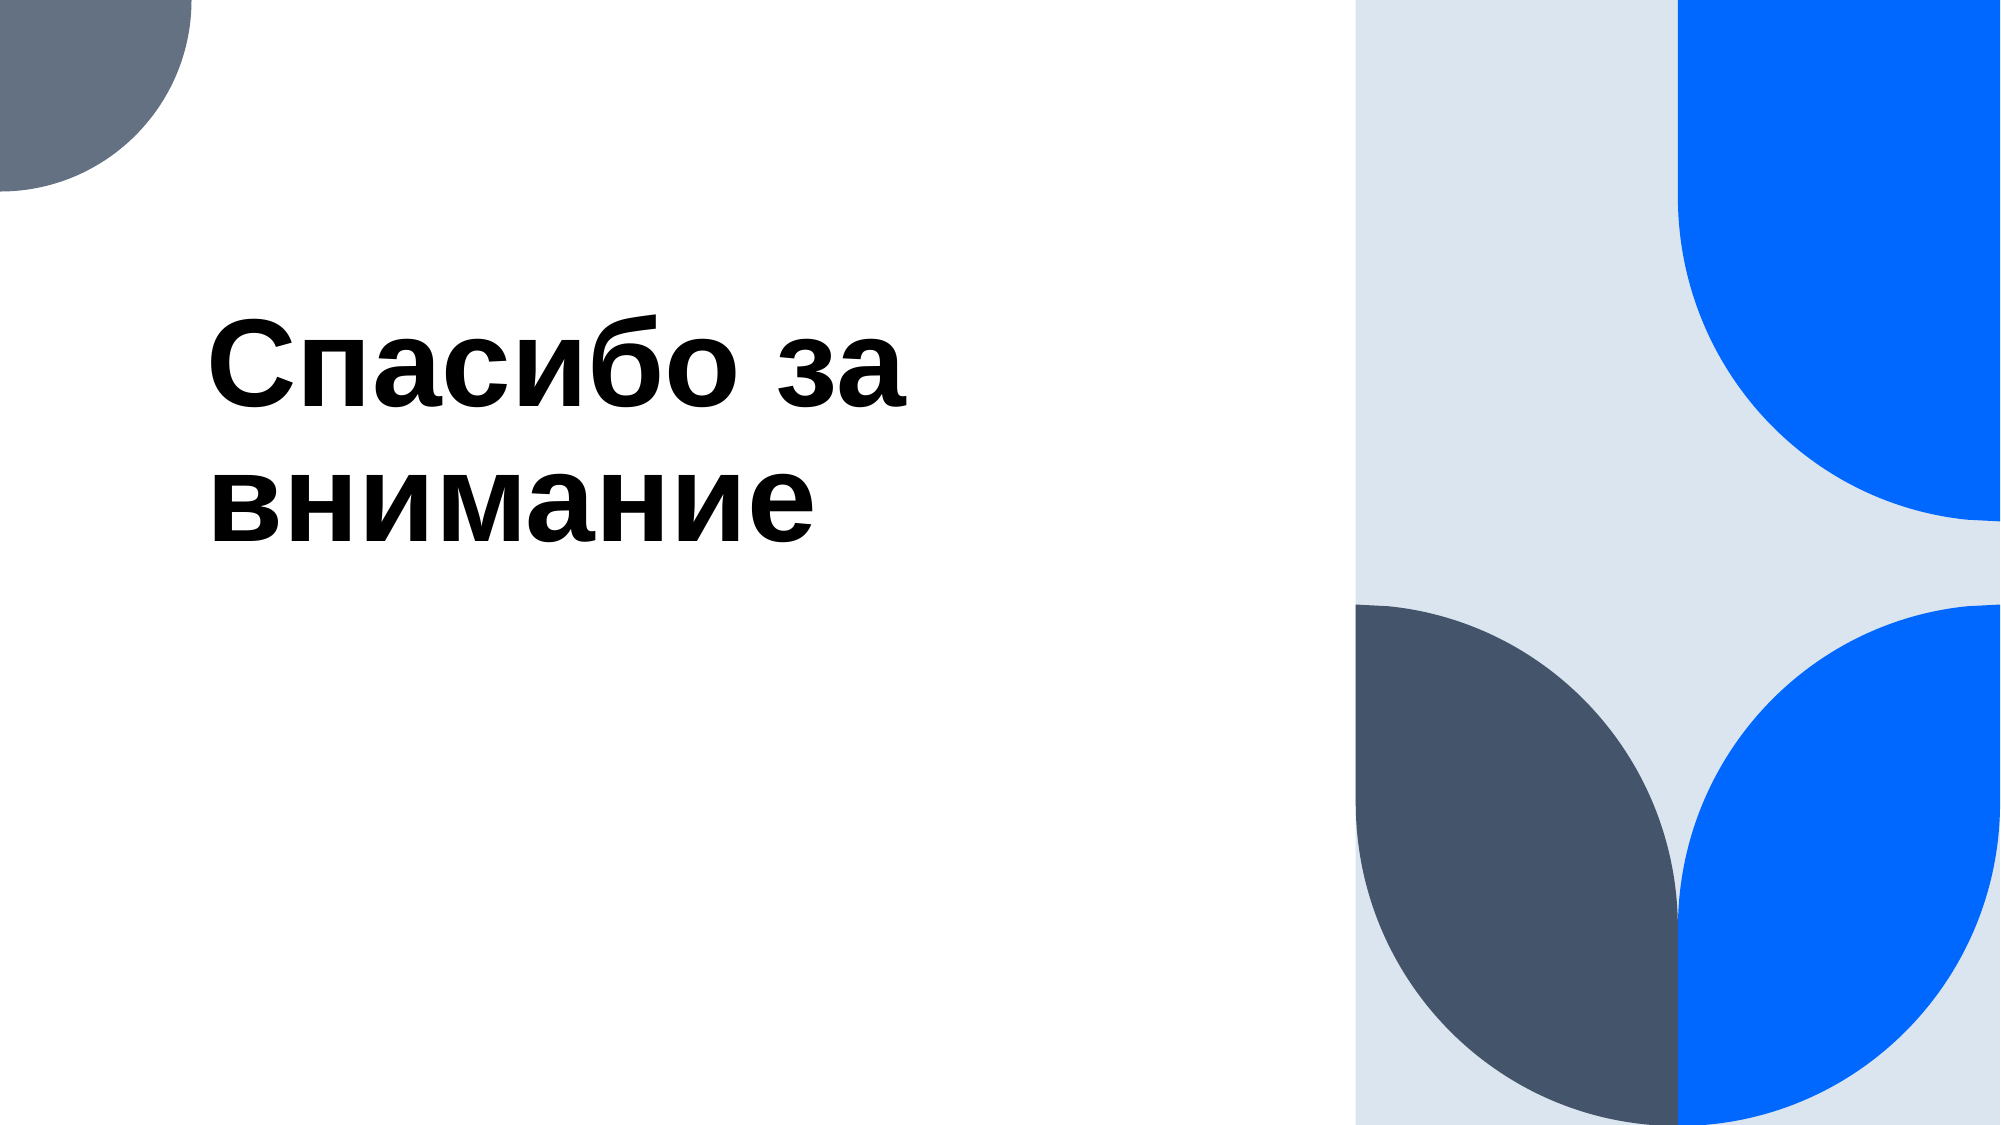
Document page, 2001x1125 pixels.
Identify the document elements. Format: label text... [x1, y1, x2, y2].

title Спасибо за внимание [191, 184, 1212, 576]
